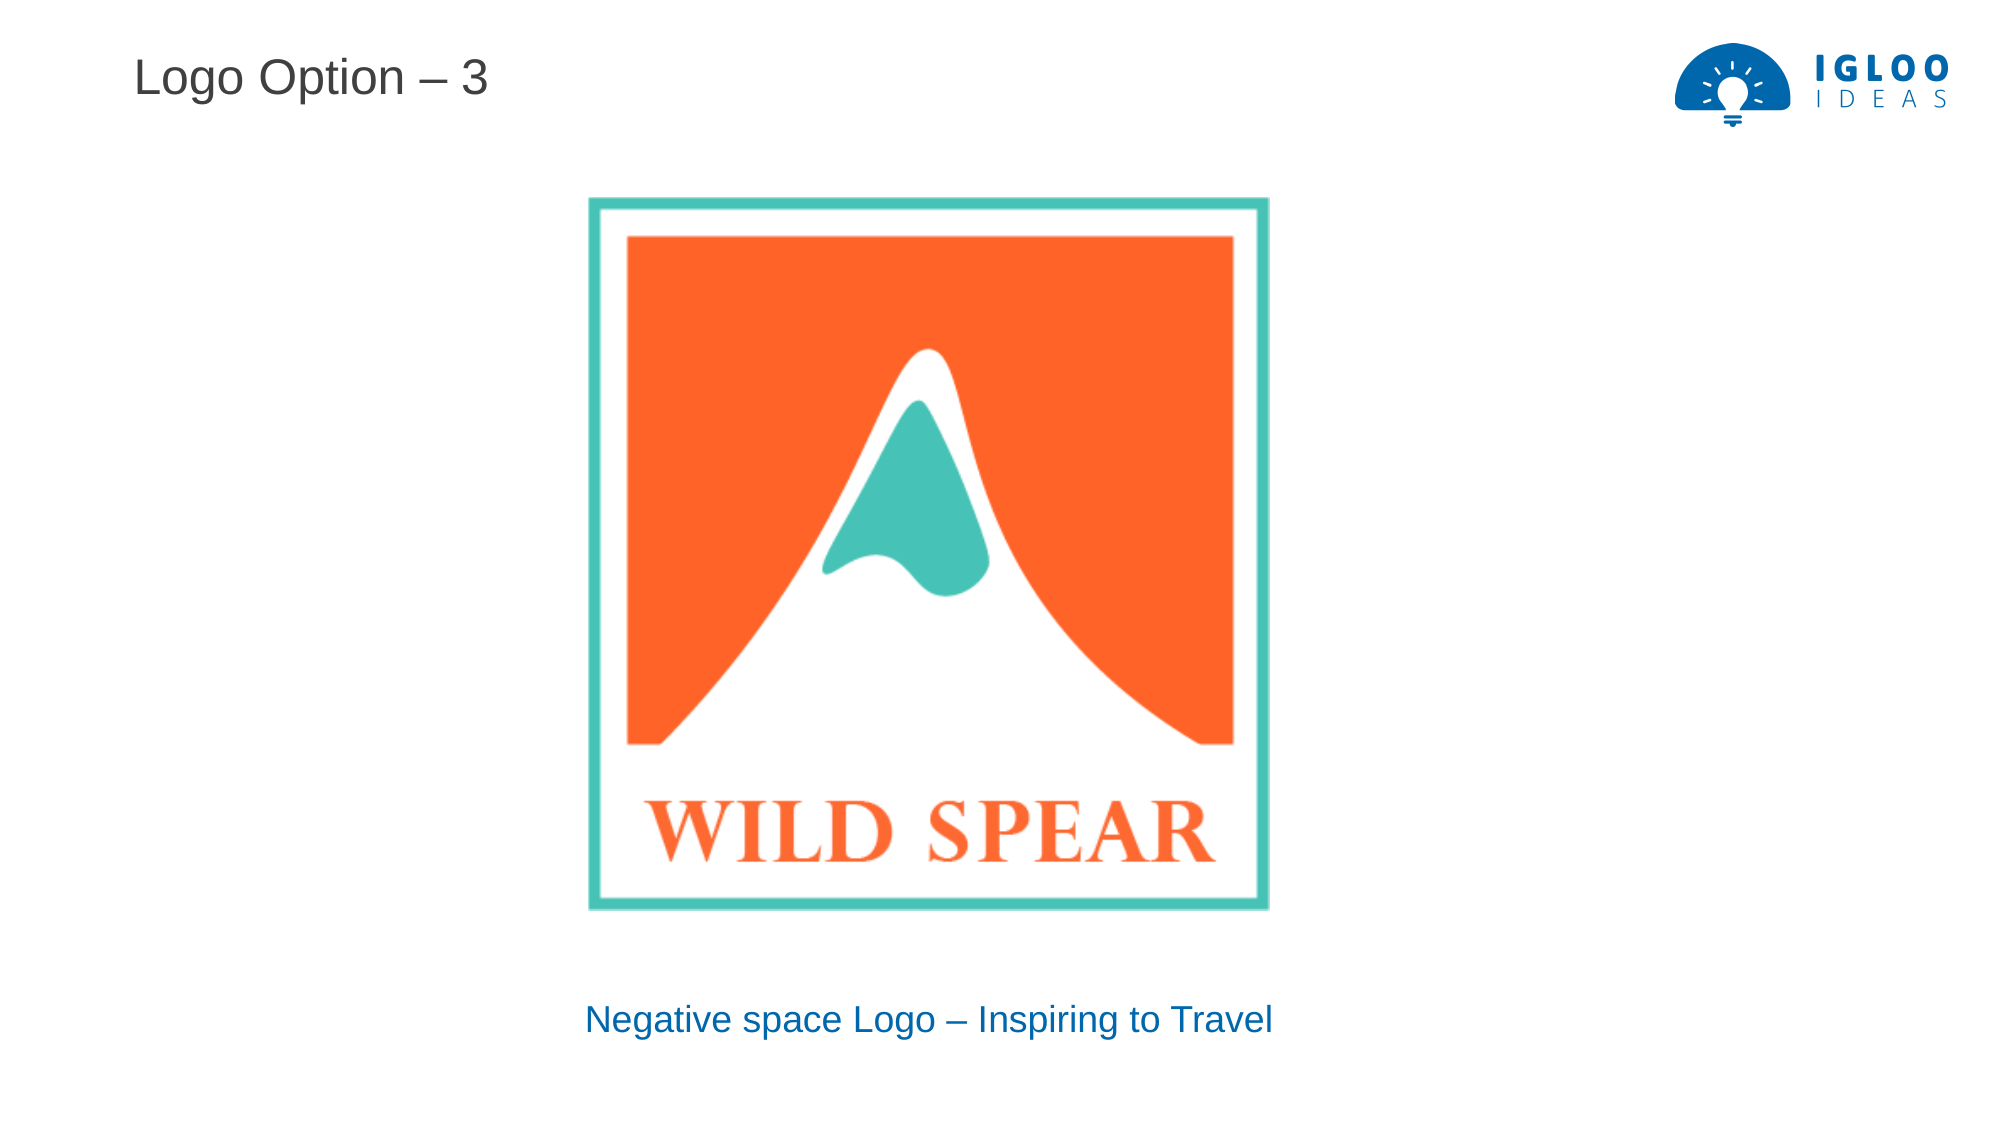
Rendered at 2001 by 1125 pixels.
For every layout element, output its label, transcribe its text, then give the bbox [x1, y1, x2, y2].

text_box Negative space Logo – Inspiring to Travel [570, 987, 1289, 1048]
text_box Logo Option – 3 [118, 44, 1619, 121]
picture [1675, 43, 1948, 128]
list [588, 197, 1270, 911]
